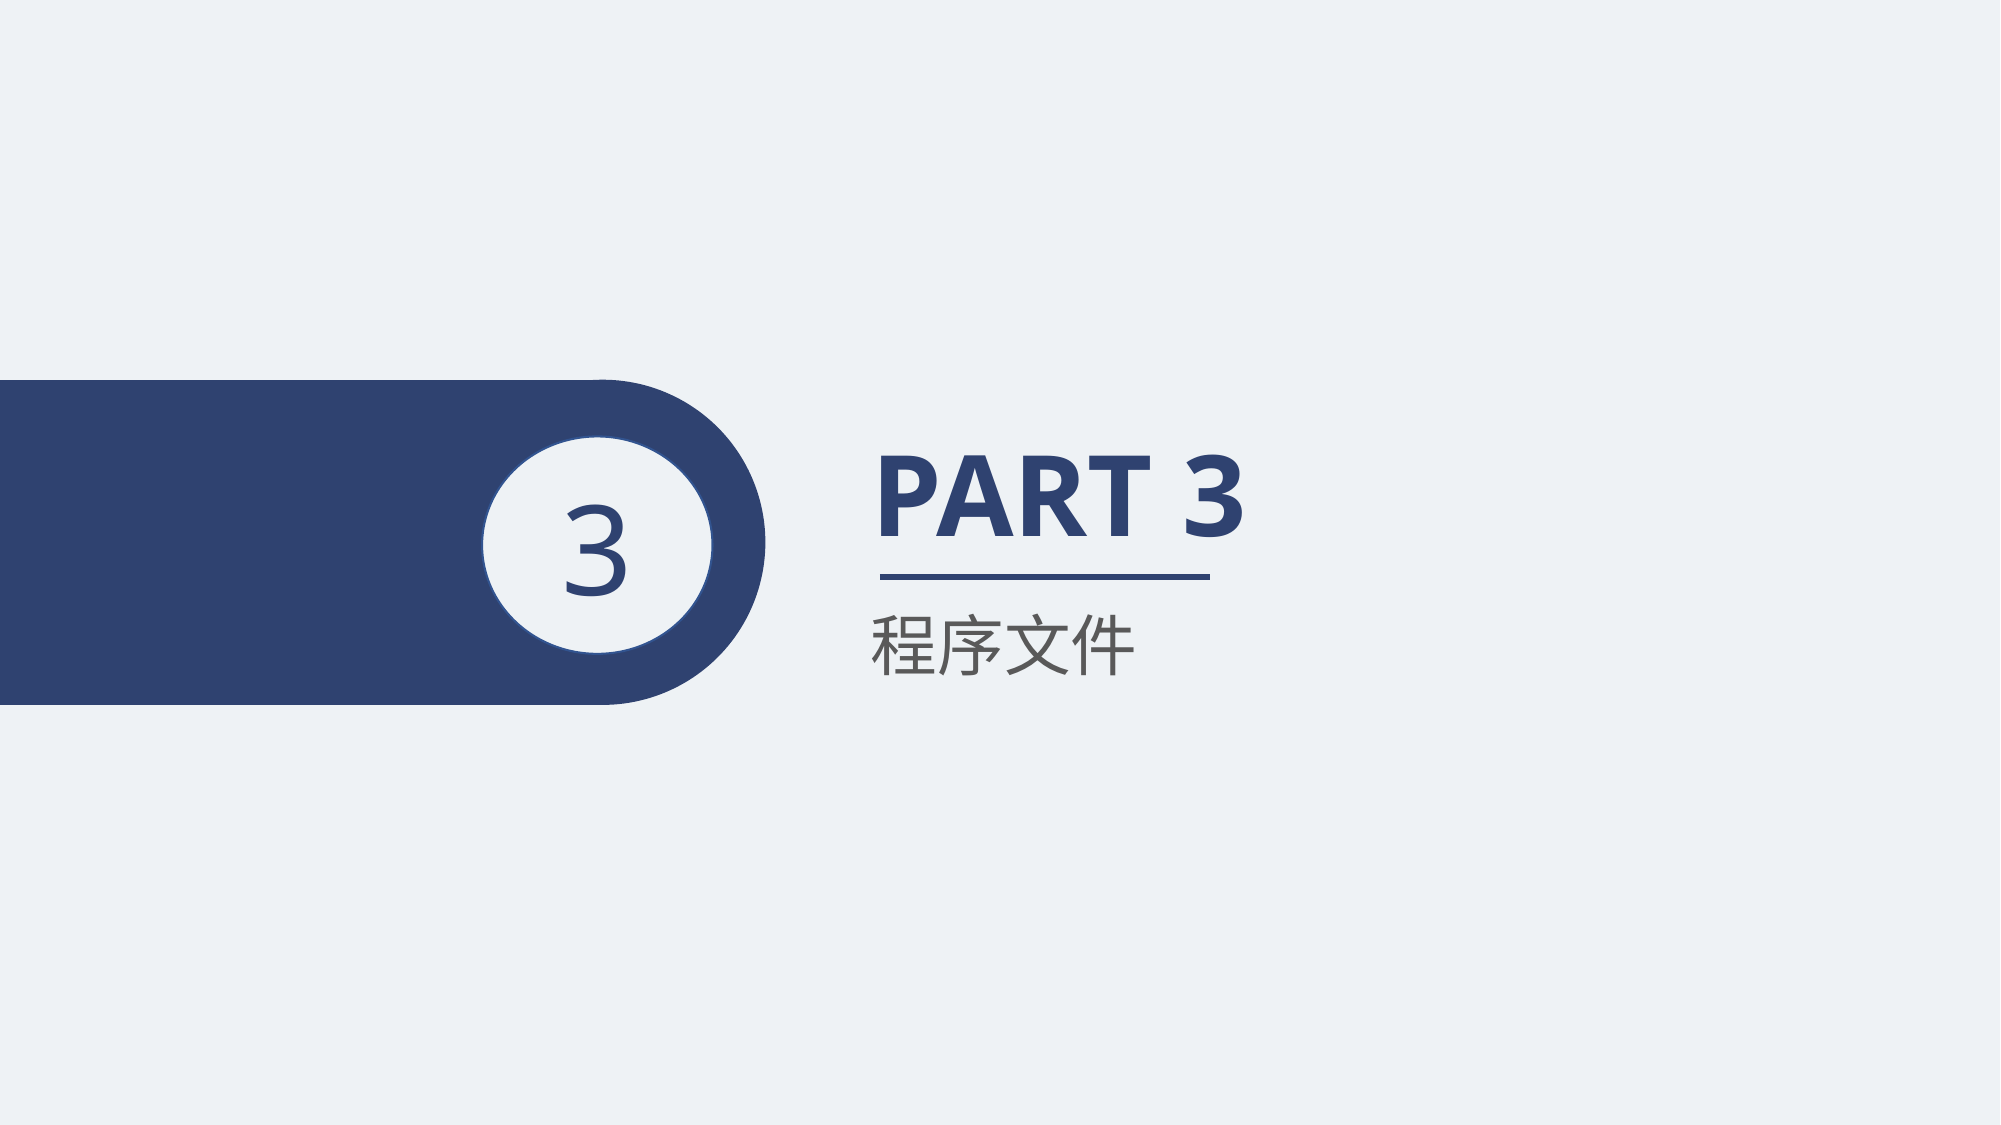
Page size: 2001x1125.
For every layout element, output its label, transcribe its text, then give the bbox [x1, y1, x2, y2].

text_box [0, 380, 765, 704]
title PART 3 [856, 390, 1864, 609]
text_box 程序文件 [856, 596, 1420, 692]
